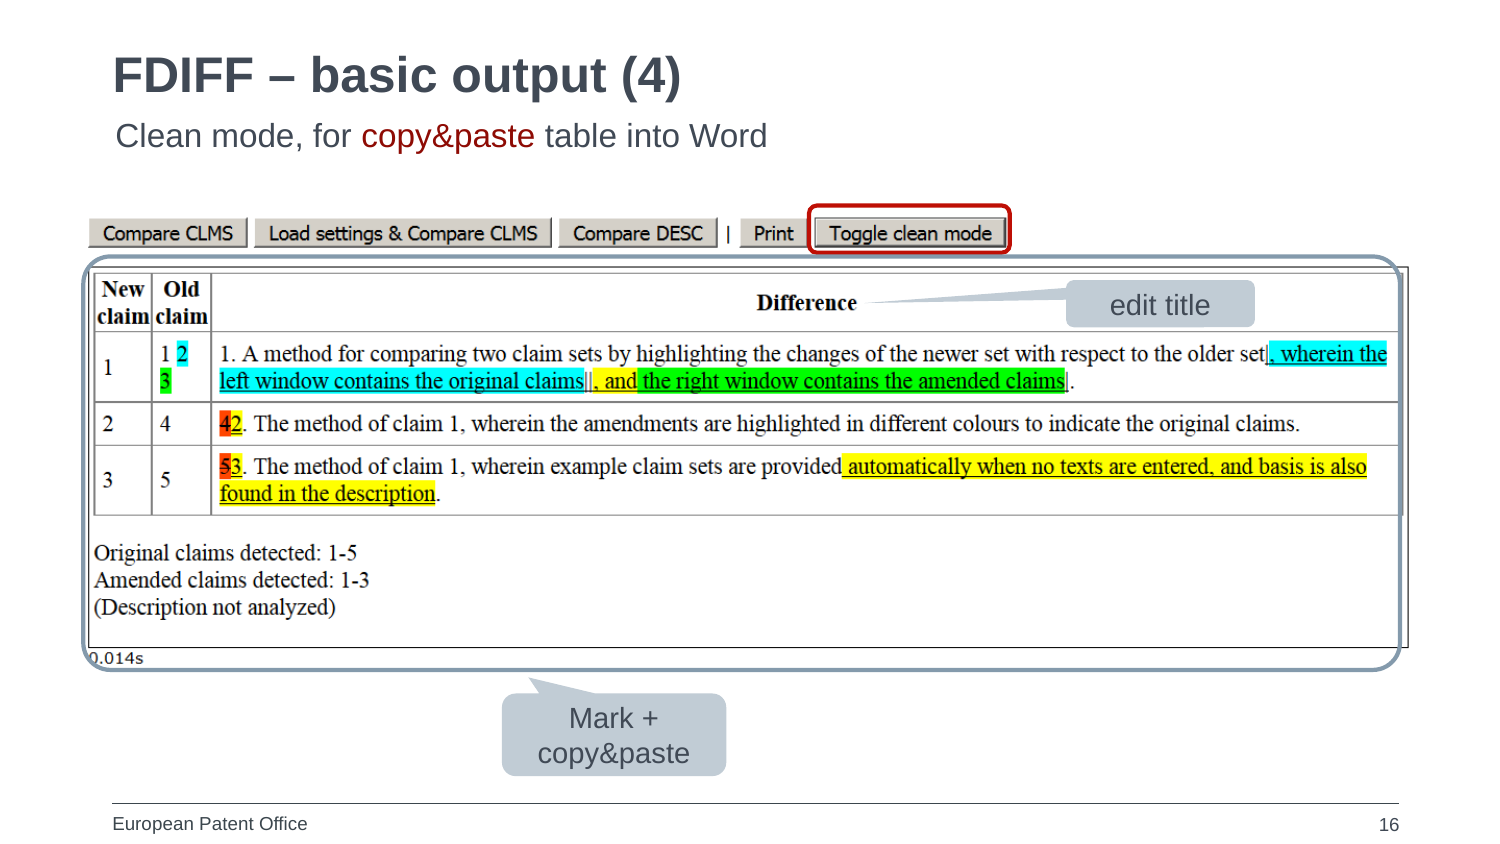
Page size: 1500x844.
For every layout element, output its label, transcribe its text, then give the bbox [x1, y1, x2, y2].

text_box Clean mode, for copy&paste table into Word [115, 114, 769, 155]
text_box Mark + copy&paste [499, 678, 729, 779]
slide_number 16 [1049, 812, 1400, 840]
picture [83, 205, 1417, 671]
text_box FDIFF – basic output (4) [112, 44, 1400, 111]
